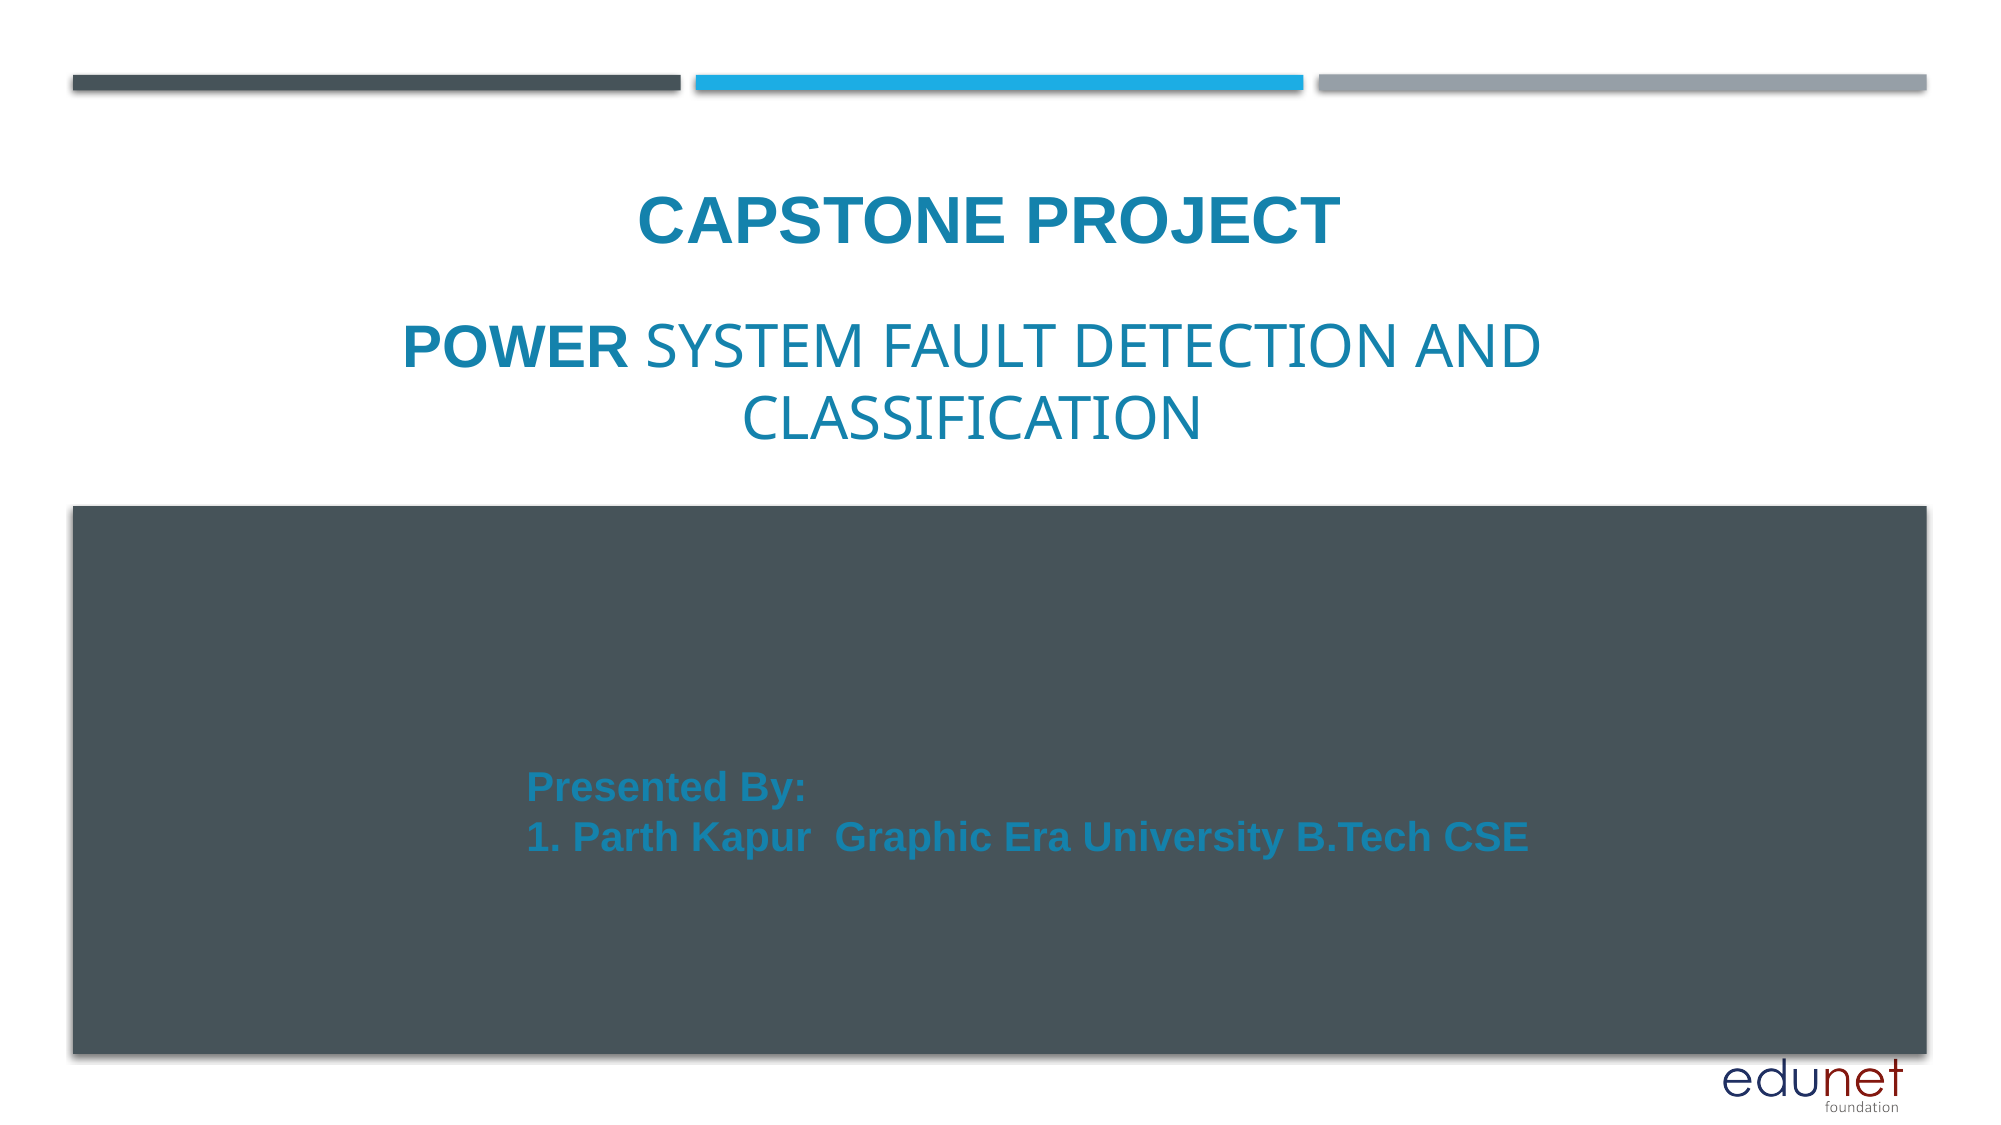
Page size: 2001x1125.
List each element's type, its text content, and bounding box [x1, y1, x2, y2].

text_box CAPSTONE PROJECT [0, 169, 2000, 265]
title POWER System Fault Detection and Classification [222, 298, 1723, 460]
text_box Presented By: 1. Parth Kapur Graphic Era University B.Tech CSE [511, 752, 1821, 868]
picture [1719, 1056, 1905, 1116]
